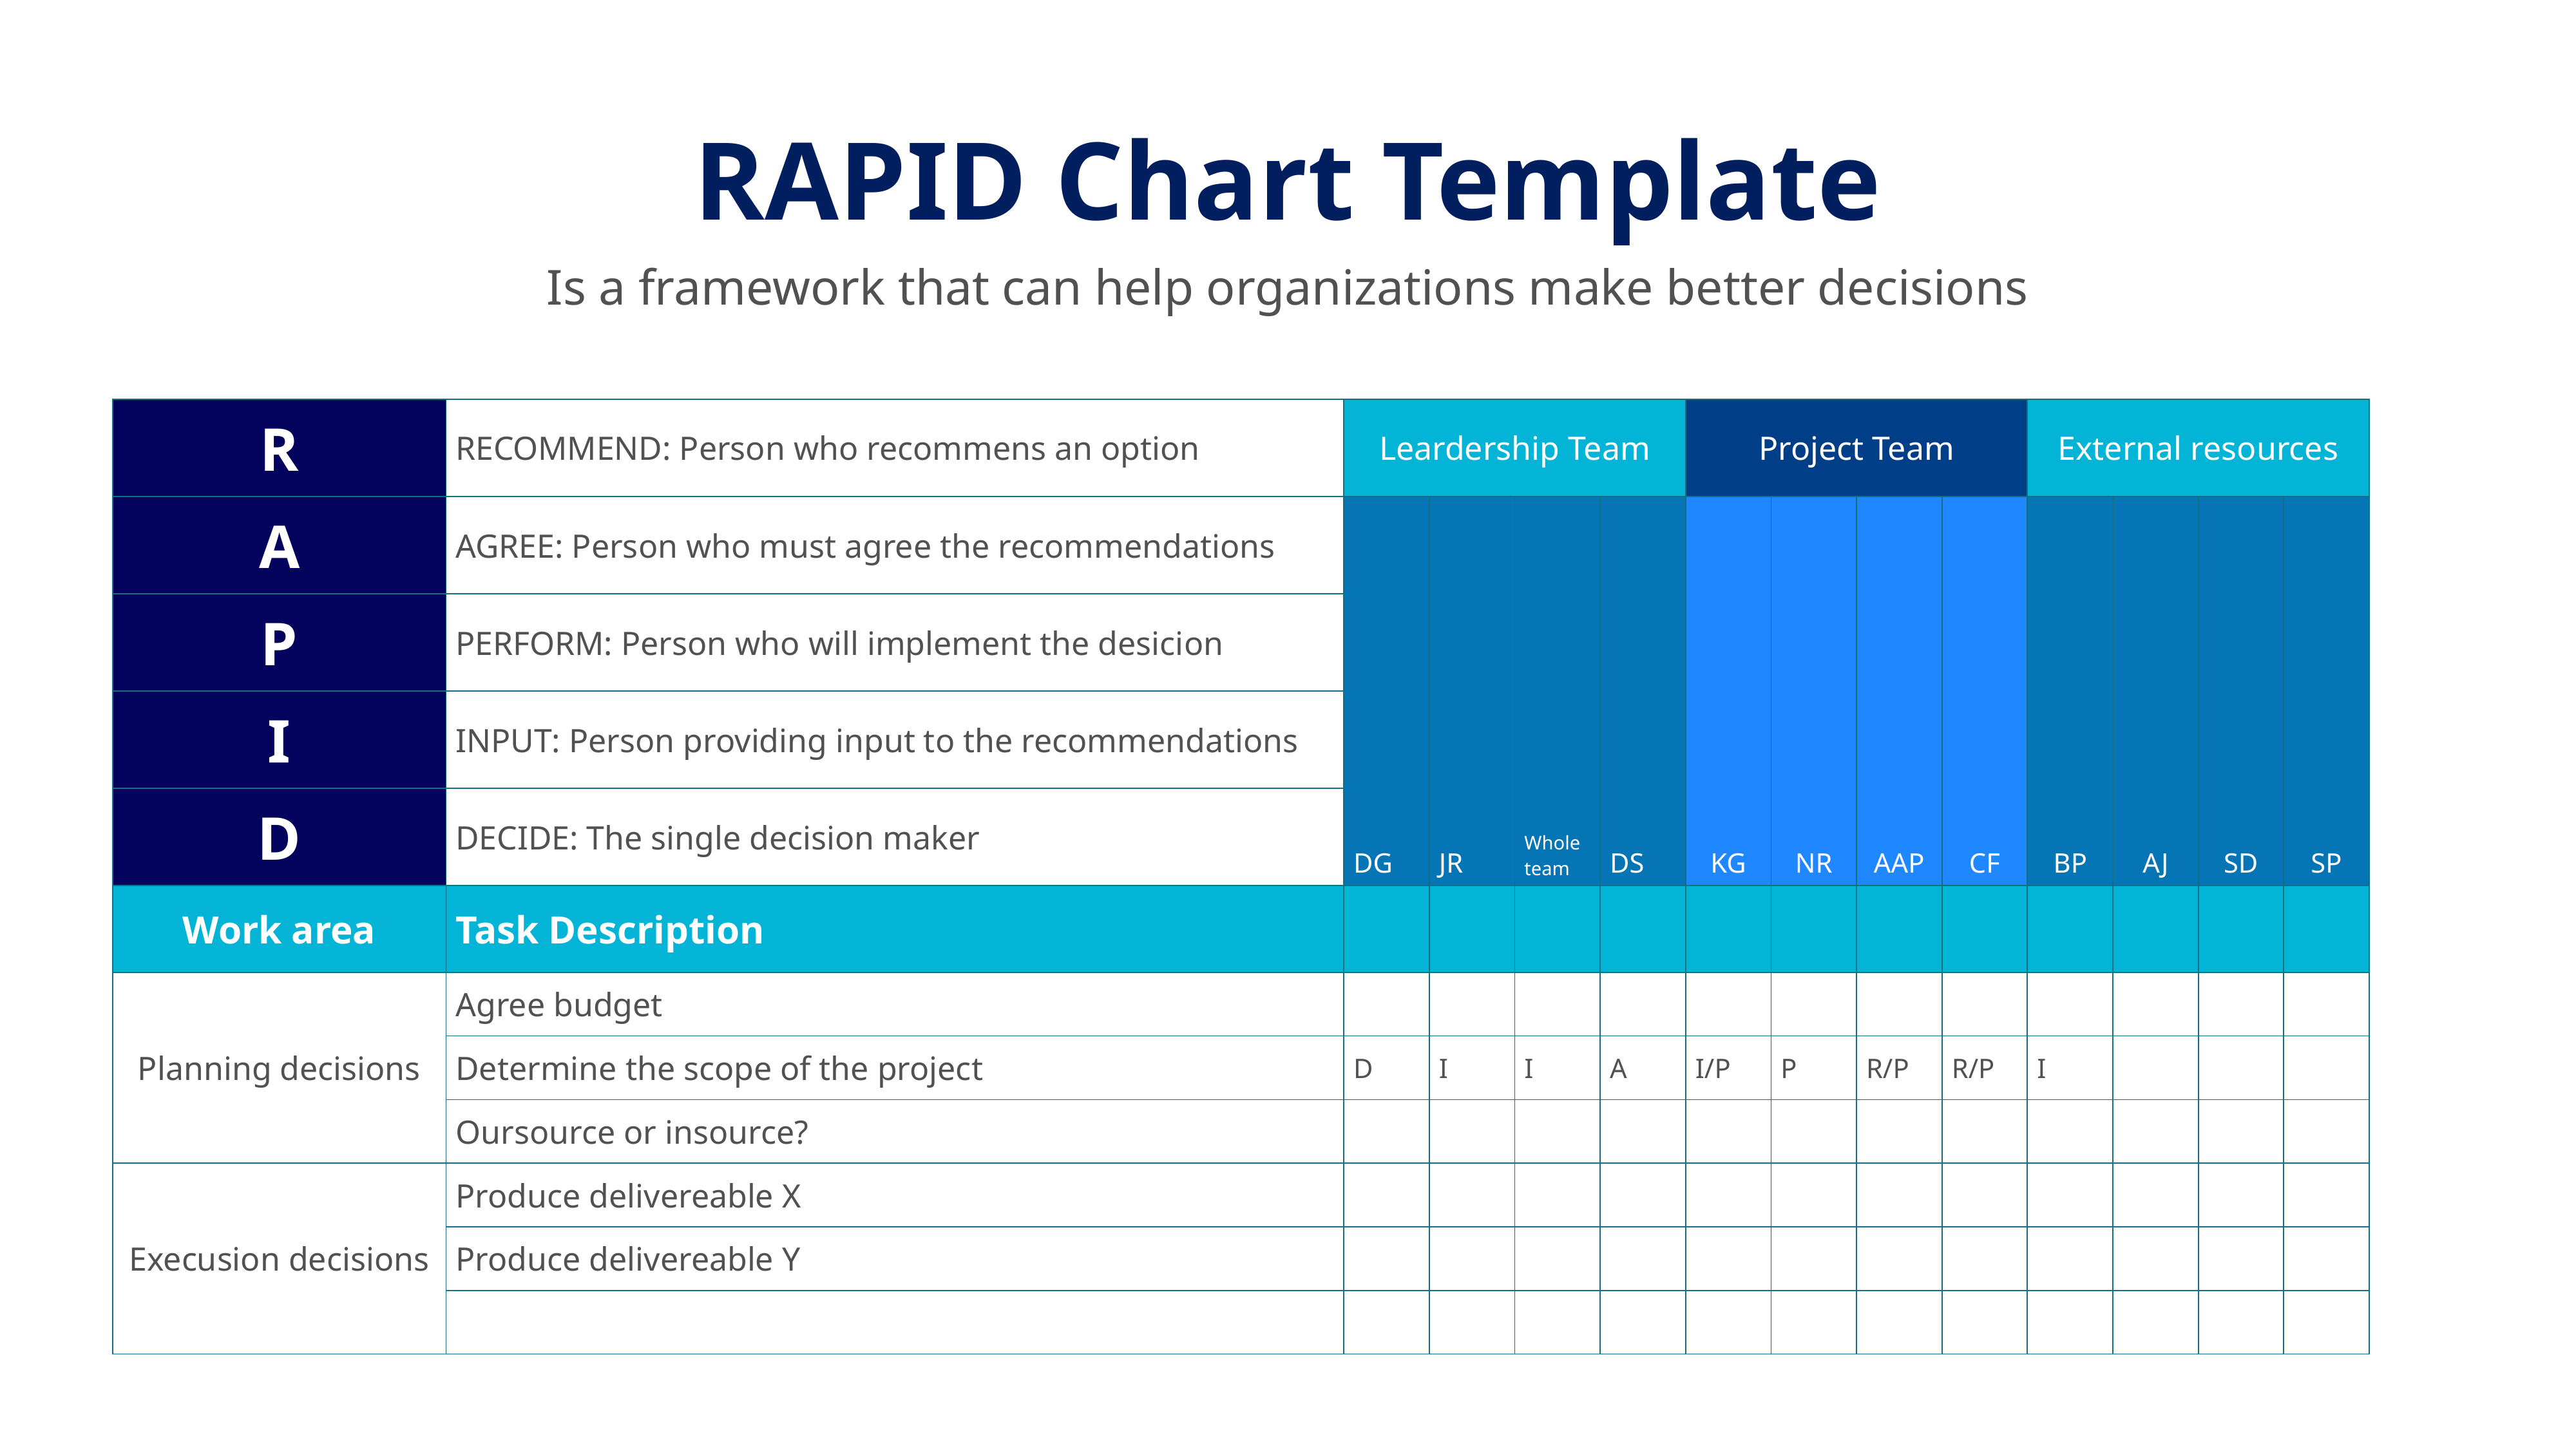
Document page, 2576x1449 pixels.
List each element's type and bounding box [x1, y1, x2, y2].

table_header [2028, 400, 2369, 496]
table_cell [446, 973, 1343, 1036]
table_cell [2028, 1100, 2112, 1162]
table_cell [1857, 1291, 1942, 1354]
table_cell [2284, 1227, 2369, 1290]
table_cell [2028, 973, 2112, 1036]
table_cell [113, 1164, 446, 1354]
table_cell [1686, 1291, 1771, 1354]
table_cell [1686, 1100, 1771, 1162]
table_cell [446, 594, 1343, 690]
table_cell [1515, 1291, 1599, 1354]
table_cell [1943, 497, 2027, 885]
table_cell [1771, 1291, 1856, 1354]
table_cell [1686, 973, 1771, 1036]
table_cell [1601, 1164, 1685, 1226]
table_cell [2113, 1164, 2198, 1226]
table_cell [1344, 973, 1429, 1036]
table_cell [1344, 1227, 1429, 1290]
table_cell [1686, 1036, 1771, 1099]
table_cell [2199, 497, 2283, 885]
table_cell [113, 692, 446, 788]
table_cell [1601, 1036, 1685, 1099]
table_cell [1771, 497, 1856, 885]
table_cell [2113, 1291, 2198, 1354]
table_cell [1943, 1227, 2027, 1290]
table_header [1344, 400, 1685, 496]
table_cell [1857, 1036, 1942, 1099]
table_cell [1344, 497, 1429, 885]
table_cell [2284, 1164, 2369, 1226]
table_cell [2284, 497, 2369, 885]
table_cell [1943, 1164, 2027, 1226]
table_cell [1344, 886, 1429, 972]
table_cell [446, 692, 1343, 788]
table_cell [2284, 886, 2369, 972]
table_cell [2028, 1036, 2112, 1099]
table_cell [1601, 1291, 1685, 1354]
table_cell [1601, 973, 1685, 1036]
table_cell [2113, 1036, 2198, 1099]
table_cell [113, 886, 446, 972]
table_cell [446, 1291, 1343, 1354]
table_cell [113, 789, 446, 885]
table_cell [1857, 973, 1942, 1036]
table_cell [113, 594, 446, 690]
table_cell [1515, 1164, 1599, 1226]
table_cell [1771, 1164, 1856, 1226]
table_cell [1430, 497, 1514, 885]
table_cell [2284, 1036, 2369, 1099]
table_cell [1344, 1164, 1429, 1226]
table_cell [1943, 1100, 2027, 1162]
table_cell [1601, 497, 1685, 885]
table_cell [1771, 1227, 1856, 1290]
table_cell [2199, 1291, 2283, 1354]
table_cell [1515, 886, 1599, 972]
table_cell [2113, 1100, 2198, 1162]
table_cell [1857, 1227, 1942, 1290]
table_cell [446, 1100, 1343, 1162]
table_cell [113, 497, 446, 593]
table_cell [1943, 1291, 2027, 1354]
table_cell [1515, 1227, 1599, 1290]
table_header [446, 400, 1343, 496]
table_cell [1430, 973, 1514, 1036]
table_cell [1771, 1100, 1856, 1162]
table_cell [113, 973, 446, 1162]
table_cell [2113, 1227, 2198, 1290]
table_cell [2284, 1100, 2369, 1162]
table_cell [1344, 1036, 1429, 1099]
table_cell [2028, 497, 2112, 885]
table_cell [1430, 886, 1514, 972]
table_cell [2028, 1291, 2112, 1354]
table_cell [1857, 1164, 1942, 1226]
table_cell [1943, 886, 2027, 972]
table_cell [1943, 973, 2027, 1036]
table_cell [1430, 1164, 1514, 1226]
table_cell [446, 886, 1343, 972]
table_cell [2113, 497, 2198, 885]
table_cell [1430, 1036, 1514, 1099]
table_cell [2028, 886, 2112, 972]
table_cell [1771, 886, 1856, 972]
table_cell [1601, 1100, 1685, 1162]
table_cell [2199, 973, 2283, 1036]
table_cell [2284, 1291, 2369, 1354]
table_cell [1430, 1291, 1514, 1354]
table_cell [1771, 973, 1856, 1036]
text_box [684, 108, 1892, 247]
table_cell [2113, 886, 2198, 972]
table_cell [1771, 1036, 1856, 1099]
table_cell [1601, 886, 1685, 972]
table_cell [2199, 886, 2283, 972]
table_header [1686, 400, 2027, 496]
table_cell [2028, 1164, 2112, 1226]
table_cell [1515, 497, 1599, 885]
table_header [113, 400, 446, 496]
table_cell [2199, 1100, 2283, 1162]
table_cell [446, 1164, 1343, 1226]
table_cell [1857, 886, 1942, 972]
table_cell [1515, 1100, 1599, 1162]
table_cell [2113, 973, 2198, 1036]
table_cell [1601, 1227, 1685, 1290]
table_cell [2028, 1227, 2112, 1290]
table_cell [1344, 1291, 1429, 1354]
table_cell [2199, 1227, 2283, 1290]
table_cell [1430, 1100, 1514, 1162]
table_cell [1686, 886, 1771, 972]
table_cell [1686, 1227, 1771, 1290]
table_cell [1430, 1227, 1514, 1290]
table_cell [1686, 1164, 1771, 1226]
table_cell [2199, 1036, 2283, 1099]
table_cell [446, 497, 1343, 593]
table_cell [1686, 497, 1771, 885]
table_cell [446, 1036, 1343, 1099]
table_cell [2284, 973, 2369, 1036]
table_cell [446, 1227, 1343, 1290]
table_cell [1943, 1036, 2027, 1099]
table_cell [446, 789, 1343, 885]
table_cell [1515, 1036, 1599, 1099]
table_cell [1857, 497, 1942, 885]
text_box [281, 251, 2295, 319]
table_cell [1515, 973, 1599, 1036]
table_cell [2199, 1164, 2283, 1226]
table_cell [1857, 1100, 1942, 1162]
table_cell [1344, 1100, 1429, 1162]
